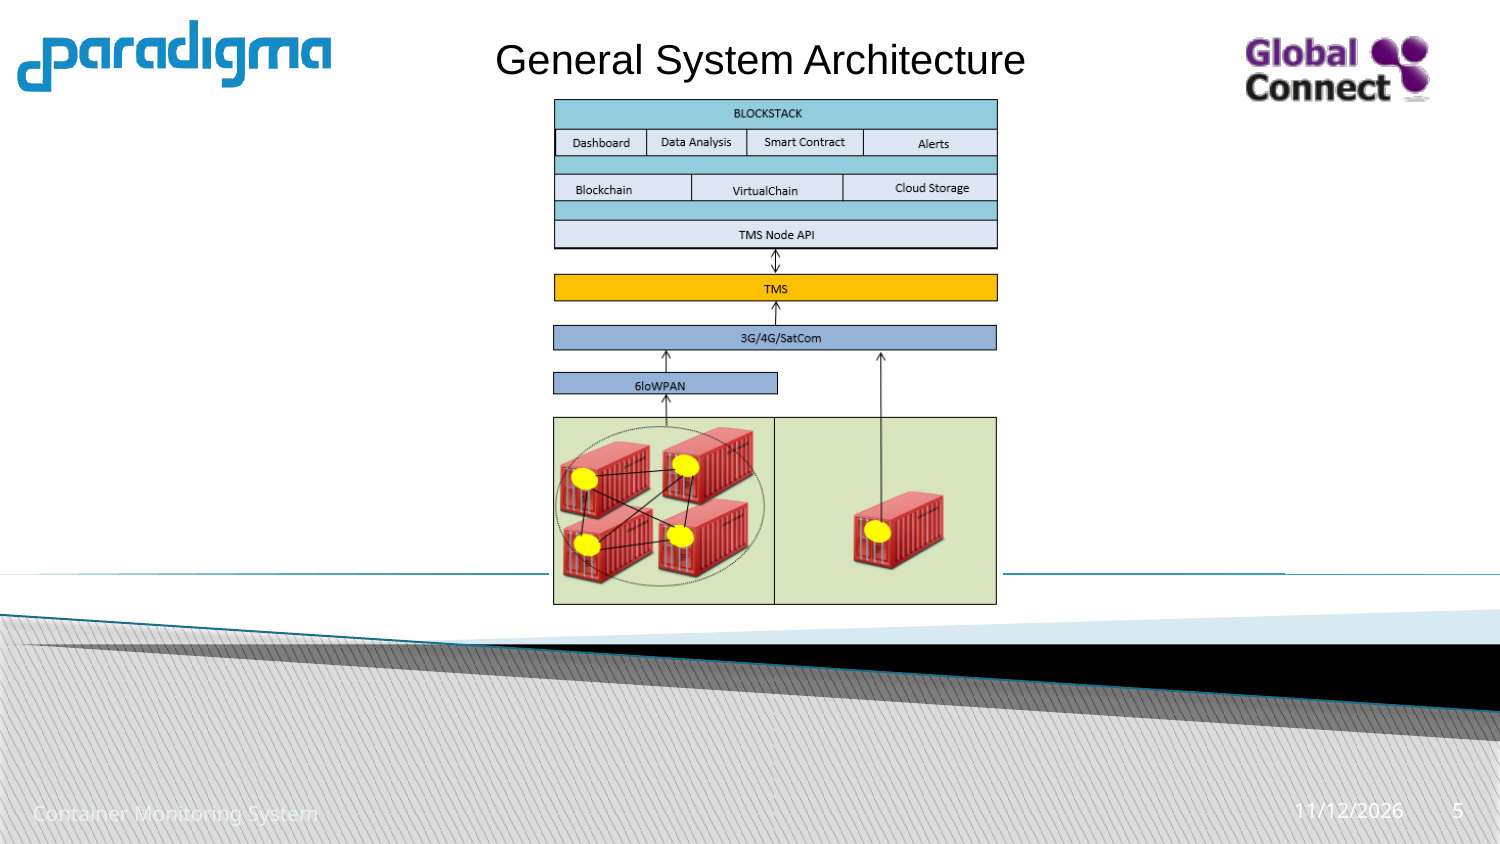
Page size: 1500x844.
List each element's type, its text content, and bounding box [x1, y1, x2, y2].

picture [548, 94, 1003, 610]
picture [17, 19, 331, 92]
footer Container Monitoring System [17, 788, 404, 834]
slide_number 5 [1418, 788, 1479, 834]
picture [1233, 23, 1447, 114]
text_box General System Architecture [480, 25, 1042, 91]
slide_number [1103, 788, 1418, 834]
picture [5, 644, 1500, 742]
